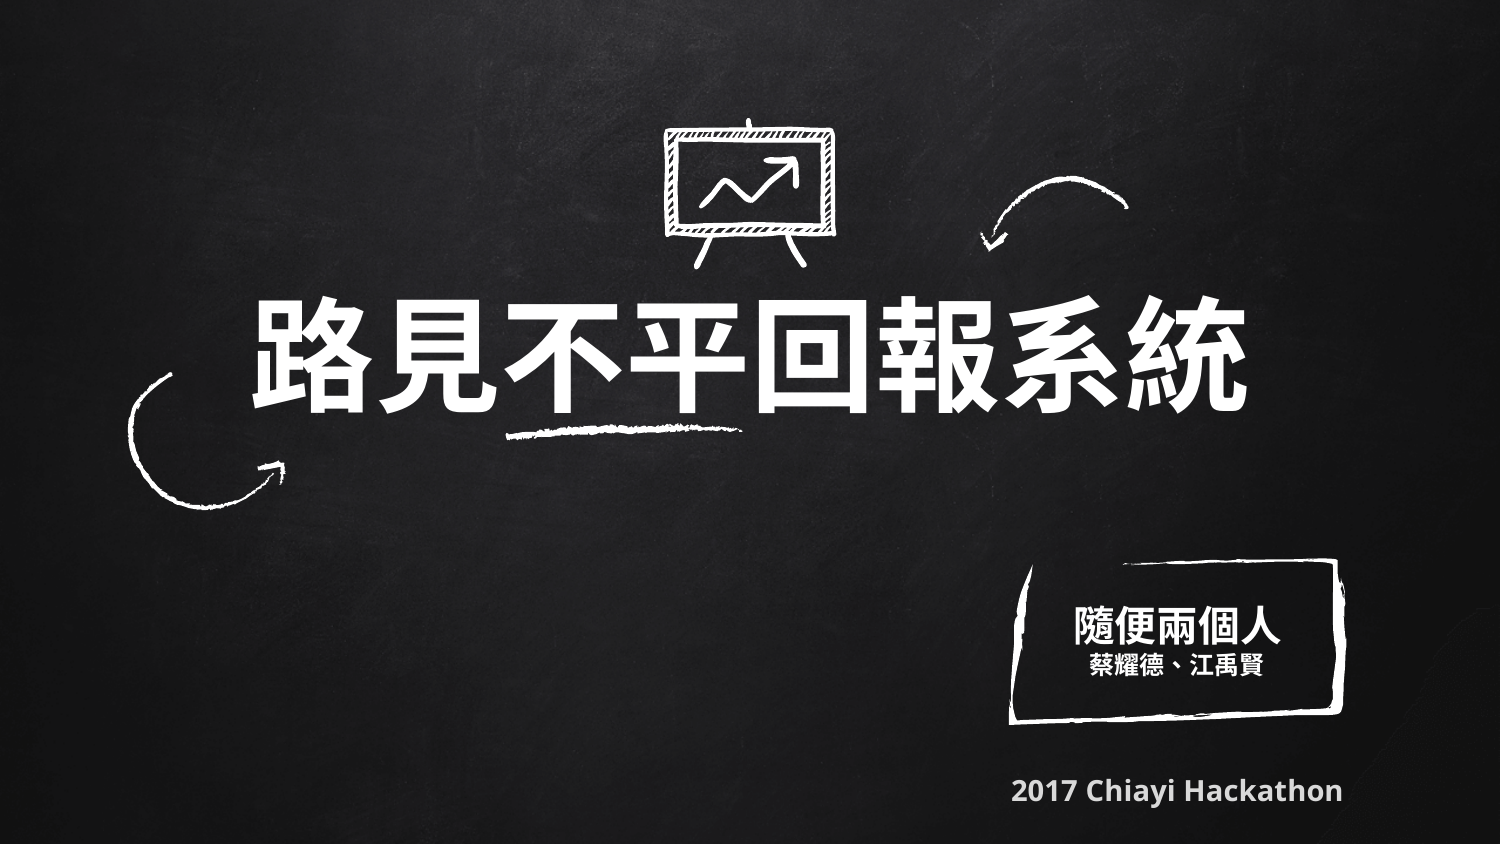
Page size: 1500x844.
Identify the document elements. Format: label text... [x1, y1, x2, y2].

title 路見不平回報系統 [112, 340, 1388, 514]
text_box 2017 Chiayi Hackathon [996, 765, 1359, 815]
text_box [505, 423, 743, 441]
text_box [663, 118, 837, 270]
text_box 隨便兩個人 蔡耀德、江禹賢 [540, 552, 1500, 726]
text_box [991, 167, 1116, 278]
picture [0, 0, 1500, 844]
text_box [114, 404, 282, 511]
